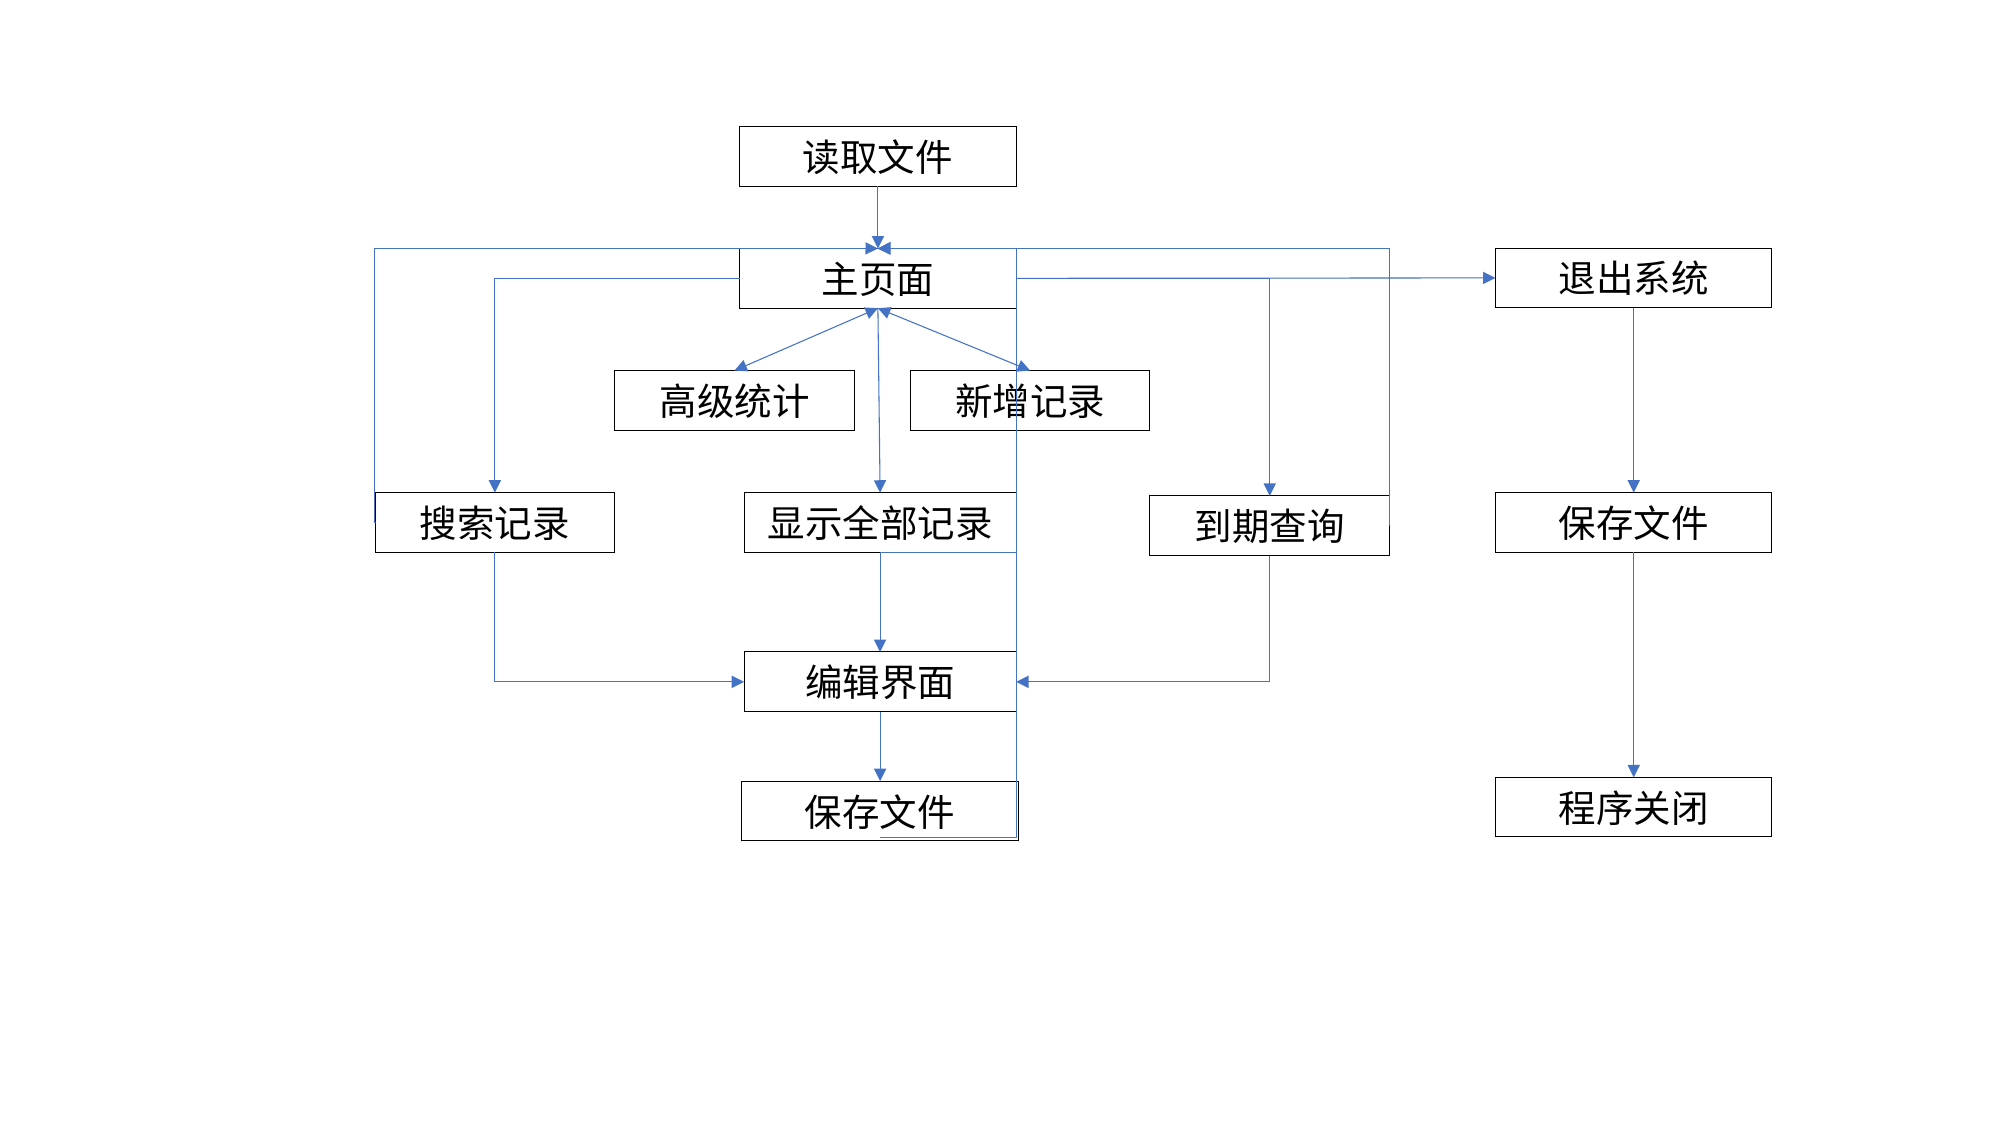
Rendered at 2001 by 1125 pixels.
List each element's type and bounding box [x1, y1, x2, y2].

text_box [374, 126, 1773, 842]
